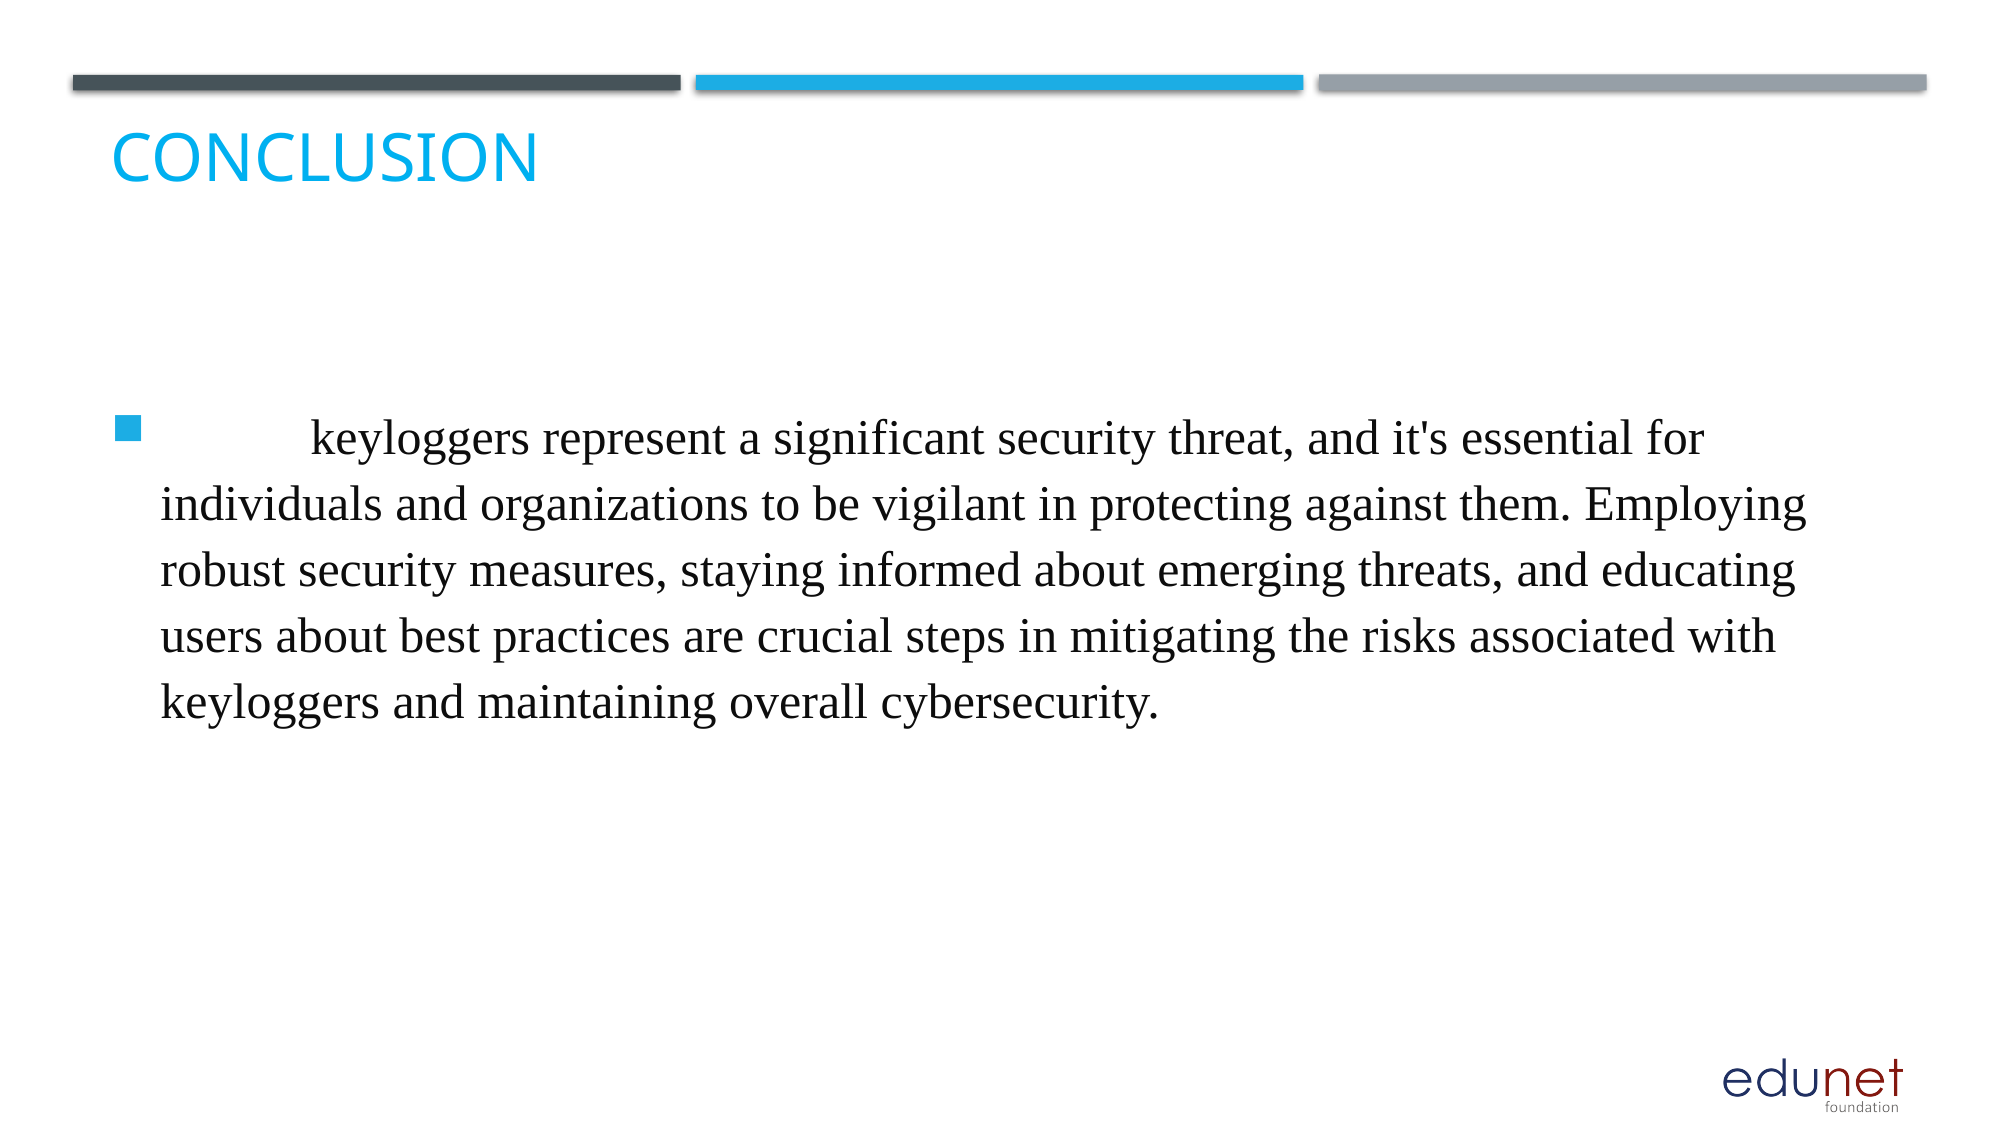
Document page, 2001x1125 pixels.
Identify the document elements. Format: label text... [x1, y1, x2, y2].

picture [1719, 1056, 1905, 1116]
list keyloggers represent a significant security threat, and it's essential for individuals and organizations to be vigilant in protecting against them. Employing robust security measures, staying informed about emerging threats, and educating users about best practices are crucial steps in mitigating the risks associated with keyloggers and maintaining overall cybersecurity. [95, 213, 1905, 981]
title CONCLUSION [95, 115, 1905, 203]
